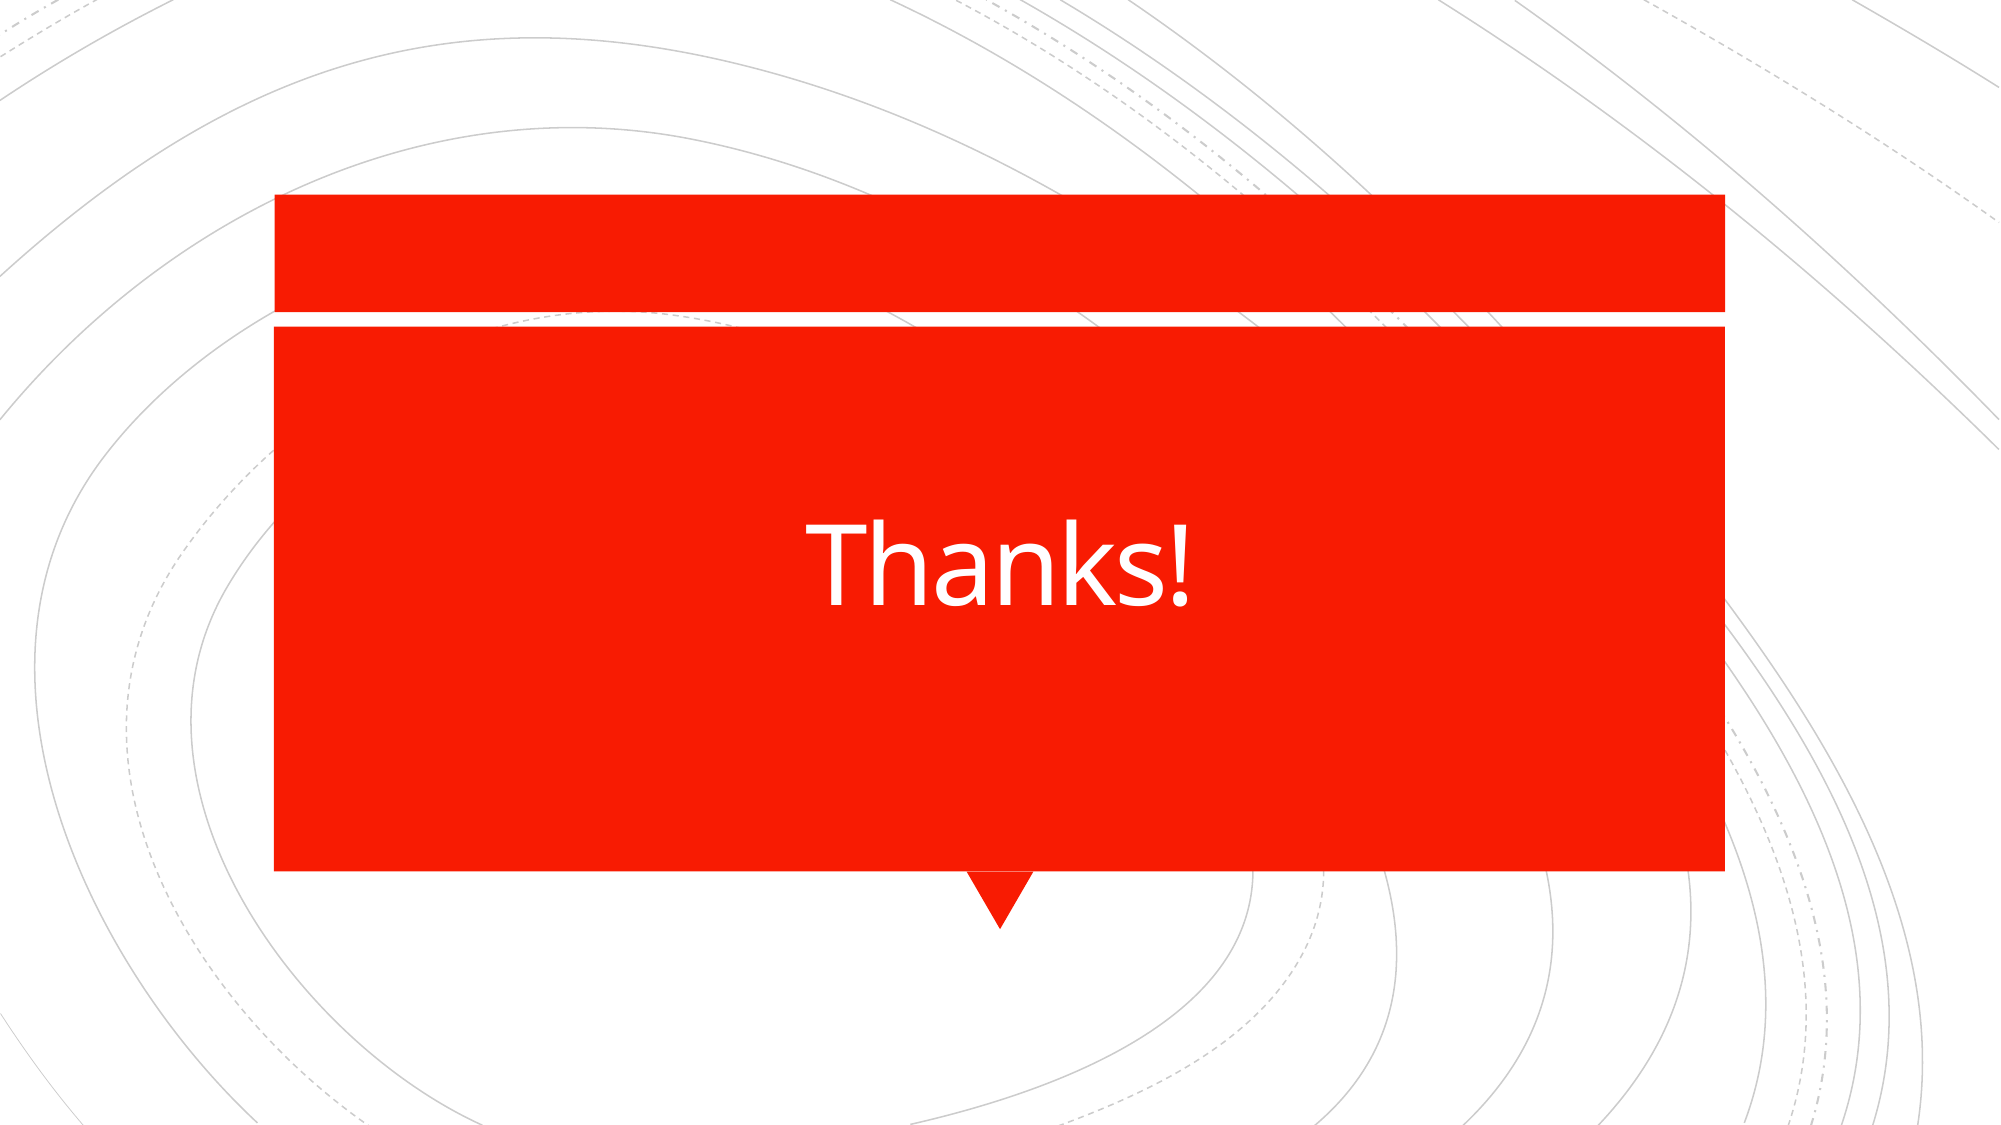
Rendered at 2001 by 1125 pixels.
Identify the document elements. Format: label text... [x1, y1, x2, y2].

title Thanks! [288, 340, 1713, 628]
